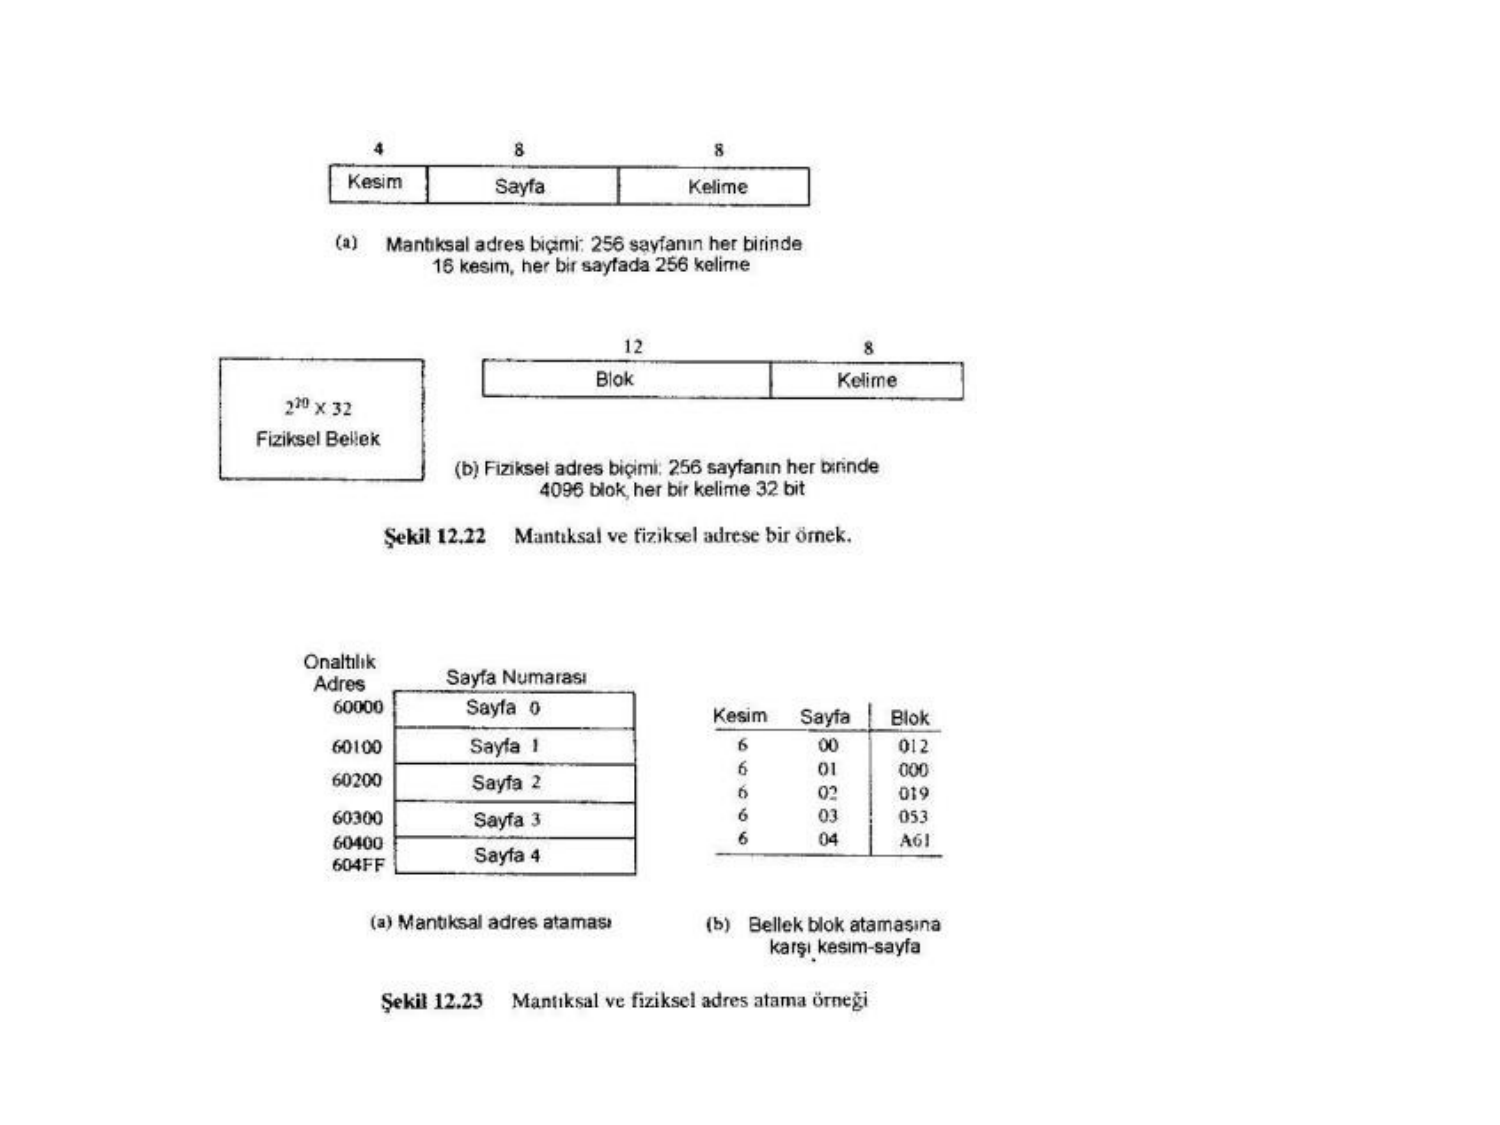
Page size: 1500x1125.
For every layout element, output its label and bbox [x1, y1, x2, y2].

picture [211, 130, 977, 1022]
